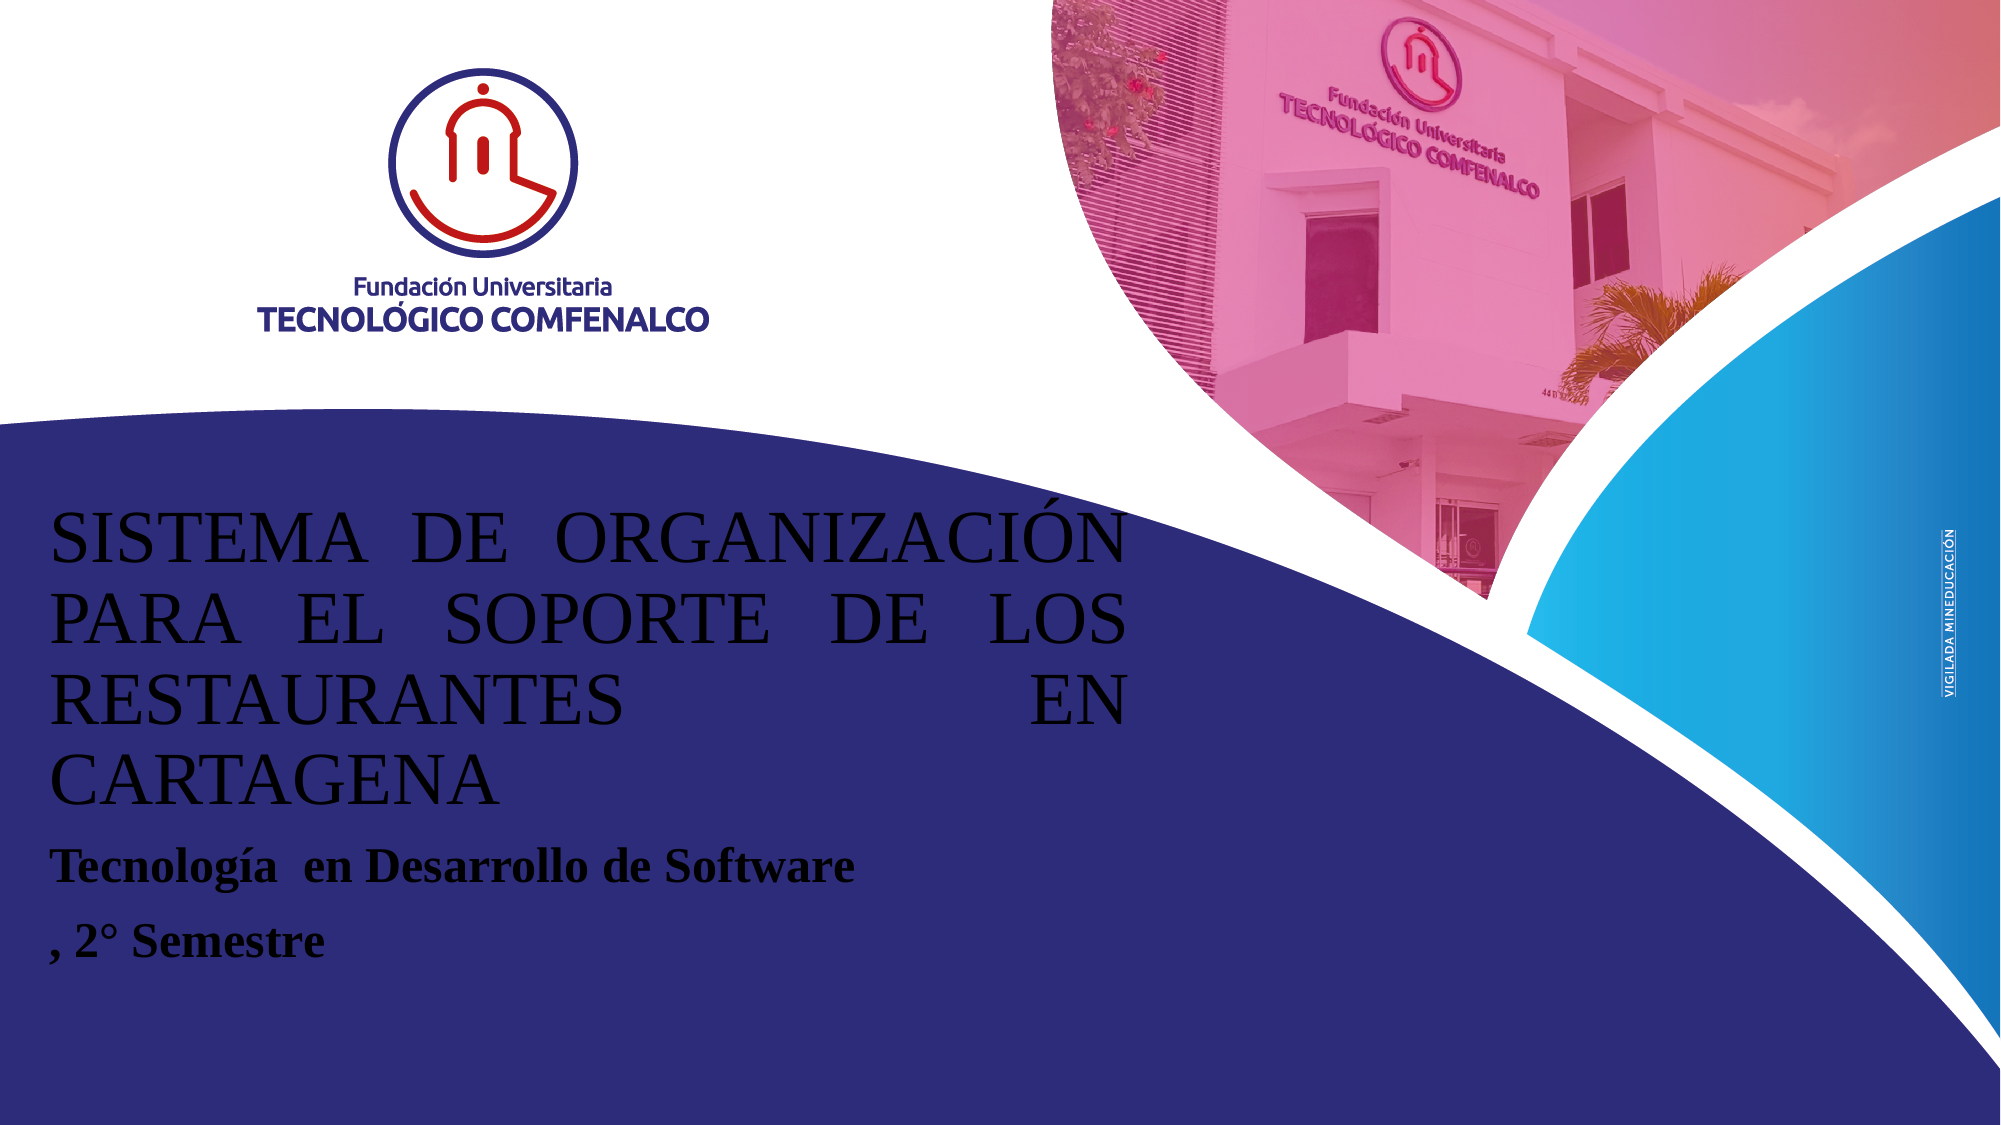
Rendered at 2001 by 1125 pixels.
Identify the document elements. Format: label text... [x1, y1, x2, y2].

title SISTEMA DE ORGANIZACIÓN PARA EL SOPORTE DE LOS RESTAURANTES EN CARTAGENA [34, 552, 1146, 829]
picture [0, 0, 2001, 1125]
subtitle Tecnología en Desarrollo de Software , 2° Semestre [34, 832, 1310, 1029]
